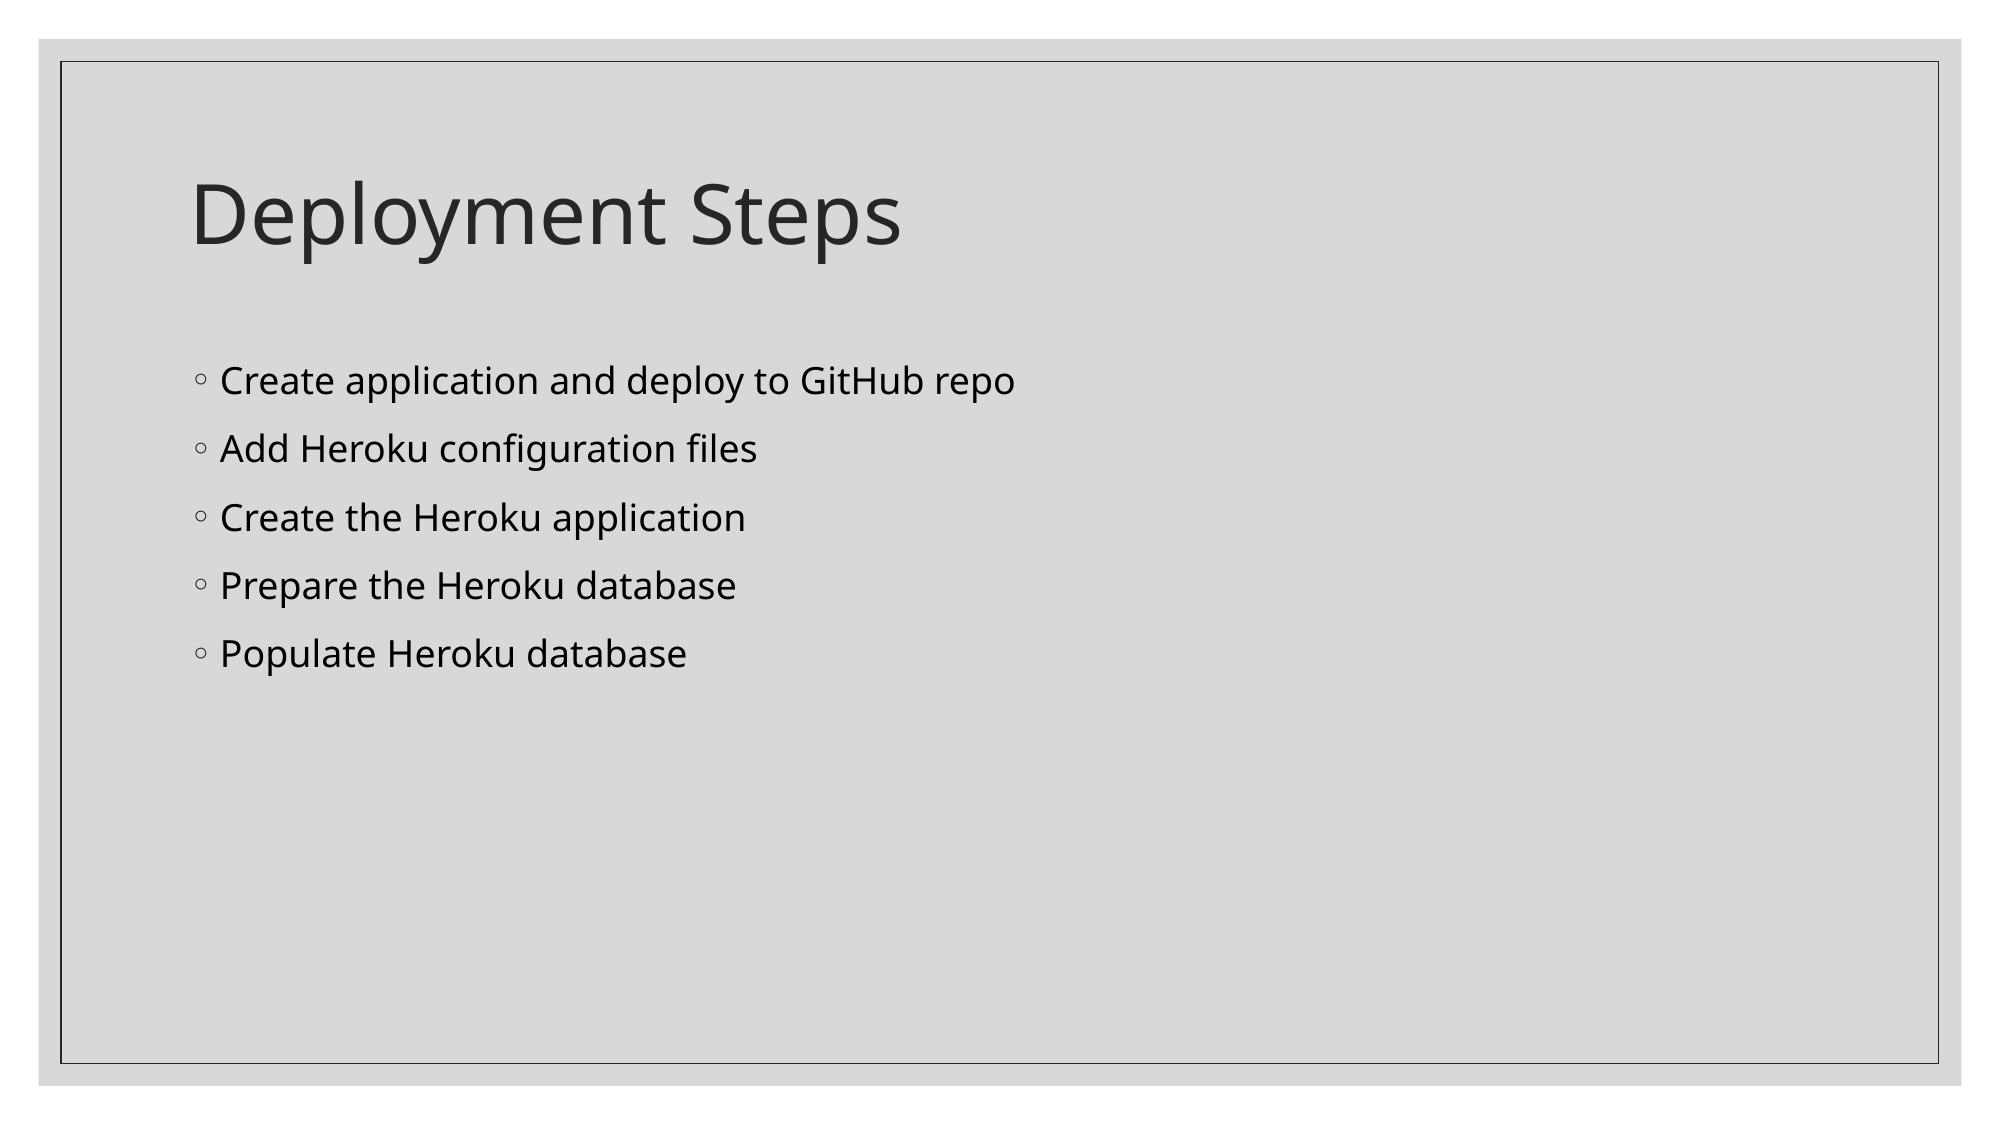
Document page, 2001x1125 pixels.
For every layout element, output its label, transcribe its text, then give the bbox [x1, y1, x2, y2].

list Create application and deploy to GitHub repo Add Heroku configuration files Create the Heroku application Prepare the Heroku database Populate Heroku database [174, 345, 1825, 977]
title Deployment Steps [174, 105, 1825, 331]
